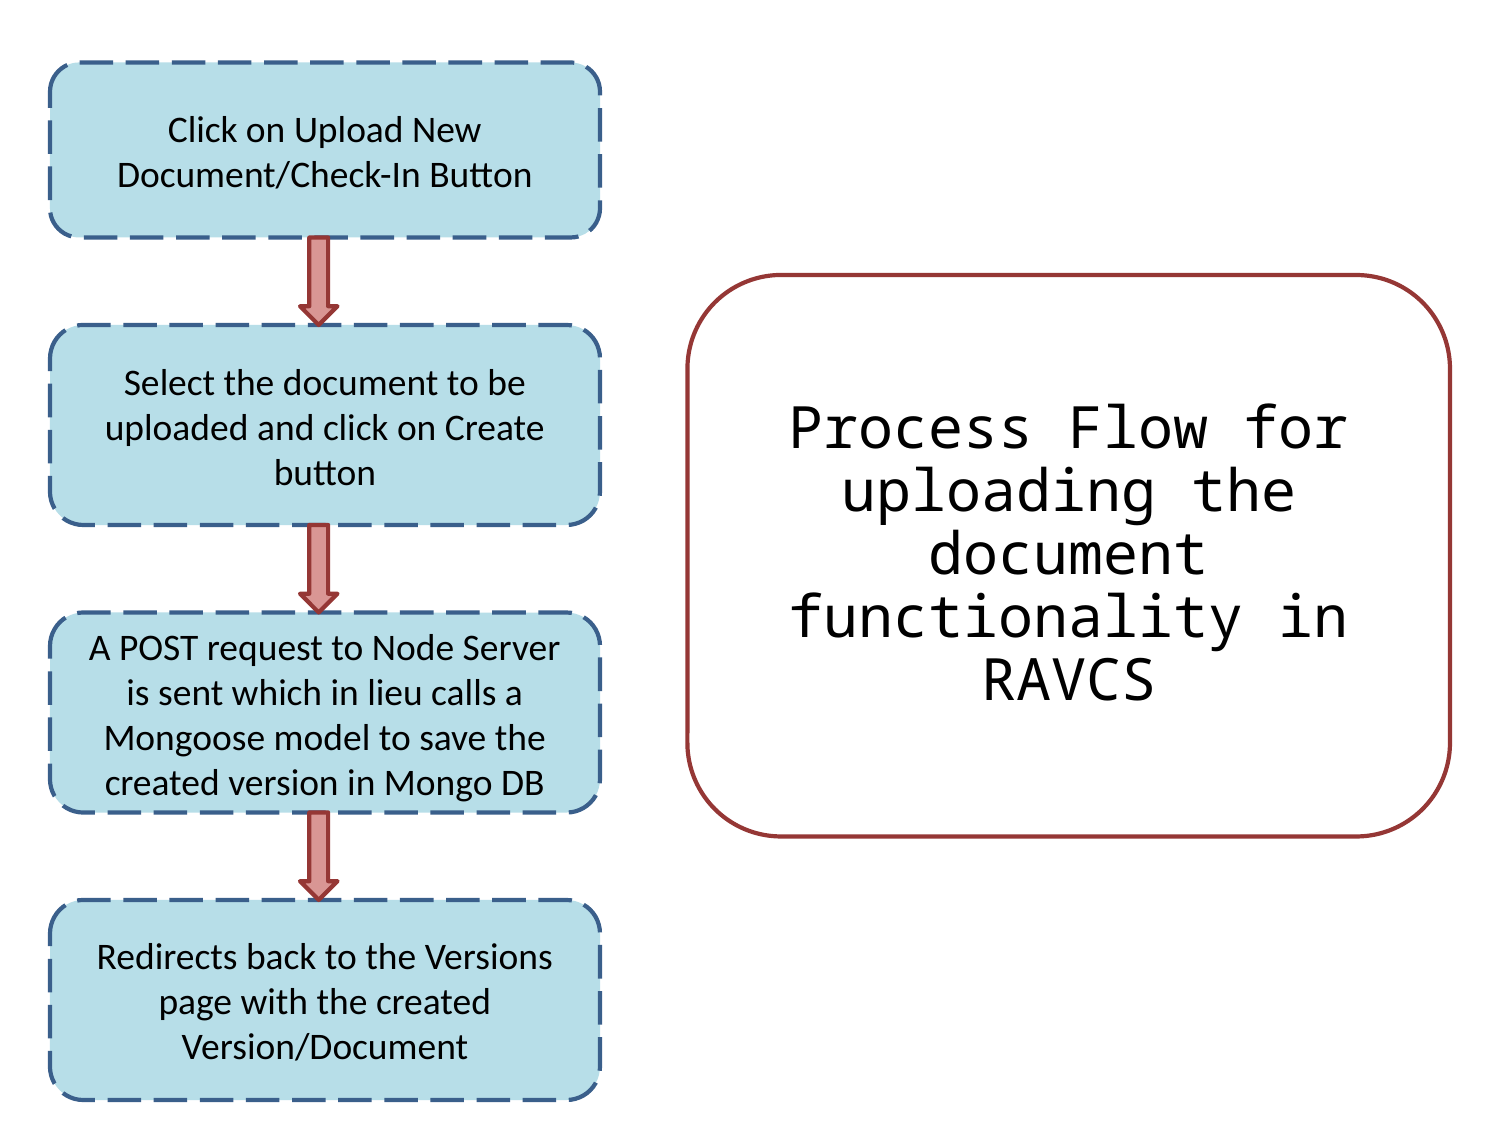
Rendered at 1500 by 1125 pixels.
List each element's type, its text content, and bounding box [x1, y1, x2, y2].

text_box [298, 235, 340, 328]
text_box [687, 274, 1451, 837]
text_box A POST request to Node Server is sent which in lieu calls a Mongoose model to save the created version in Mongo DB [47, 610, 603, 815]
text_box Redirects back to the Versions page with the created Version/Document [47, 897, 603, 1103]
text_box Select the document to be uploaded and click on Create button [47, 322, 603, 528]
text_box [298, 522, 340, 615]
text_box [298, 810, 340, 903]
text_box Click on Upload New Document/Check-In Button [47, 60, 603, 240]
